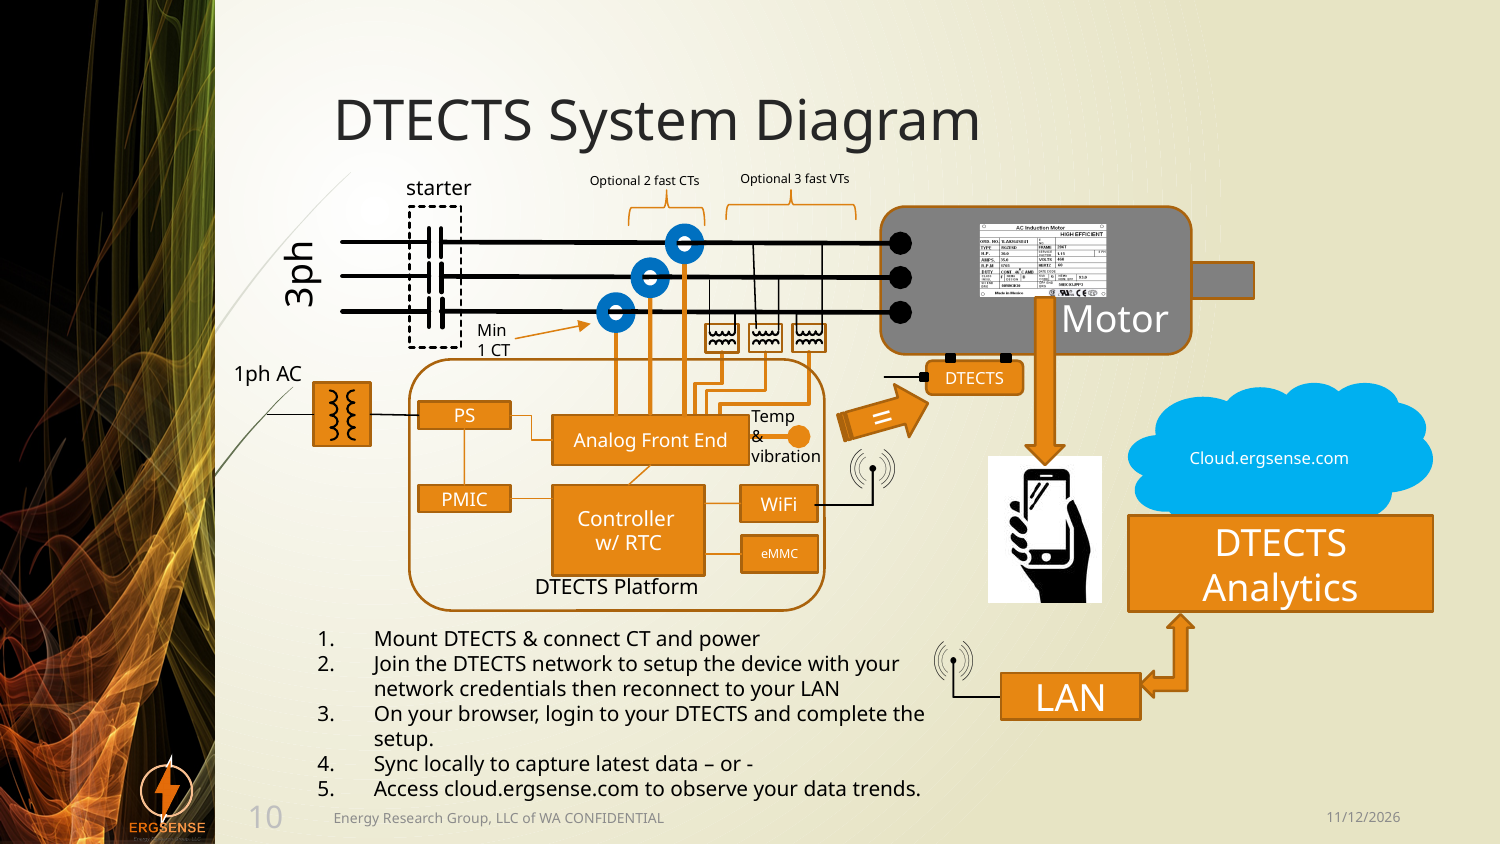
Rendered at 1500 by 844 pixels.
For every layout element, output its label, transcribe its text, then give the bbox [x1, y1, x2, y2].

text_box [408, 281, 462, 349]
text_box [707, 321, 737, 355]
text_box DTECTS Analytics [1127, 514, 1434, 613]
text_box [510, 415, 553, 441]
text_box Motor [879, 205, 1193, 356]
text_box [688, 369, 740, 397]
text_box DTECTS Platform [408, 358, 826, 612]
text_box LAN [1000, 672, 1142, 721]
picture [979, 223, 1107, 297]
text_box PS [417, 400, 512, 430]
text_box [945, 353, 956, 363]
text_box [1190, 261, 1255, 300]
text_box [670, 229, 707, 259]
text_box [1142, 613, 1196, 699]
text_box Min 1 CT [462, 321, 534, 367]
text_box = [836, 385, 930, 443]
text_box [515, 323, 591, 339]
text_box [794, 320, 824, 355]
slide_number 10 [202, 796, 299, 842]
text_box [1000, 353, 1012, 363]
text_box eMMC [740, 534, 819, 574]
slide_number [1274, 795, 1416, 841]
text_box Temp & vibration [826, 398, 837, 449]
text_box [313, 382, 371, 447]
footer Energy Research Group, LLC of WA CONFIDENTIAL [318, 796, 1256, 842]
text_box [697, 359, 774, 420]
text_box Optional 2 fast CTs [575, 165, 715, 196]
text_box 3ph [267, 225, 328, 323]
text_box DTECTS [924, 359, 1025, 396]
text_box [713, 358, 816, 448]
text_box Optional 3 fast VTs [725, 163, 865, 194]
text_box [934, 641, 1004, 699]
text_box [919, 372, 929, 382]
text_box starter [391, 166, 487, 207]
text_box Mount DTECTS & connect CT and power Join the DTECTS network to setup the device with your network credentials then reconnect to your LAN On your browser, login to your DTECTS and complete the setup. Sync locally to capture latest data – or - Access cloud.ergsense.com to observe your data trends. [302, 618, 952, 808]
text_box Cloud.ergsense.com [1126, 381, 1435, 514]
title DTECTS System Diagram [319, 76, 1416, 161]
text_box 1ph AC [218, 353, 317, 393]
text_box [750, 321, 780, 355]
text_box [1024, 305, 1066, 455]
picture [987, 456, 1103, 604]
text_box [602, 298, 638, 327]
text_box [408, 207, 462, 246]
text_box [408, 247, 462, 280]
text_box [636, 263, 673, 293]
text_box [627, 196, 706, 227]
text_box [814, 449, 896, 507]
text_box [725, 194, 857, 221]
picture [0, 0, 215, 844]
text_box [628, 464, 651, 486]
